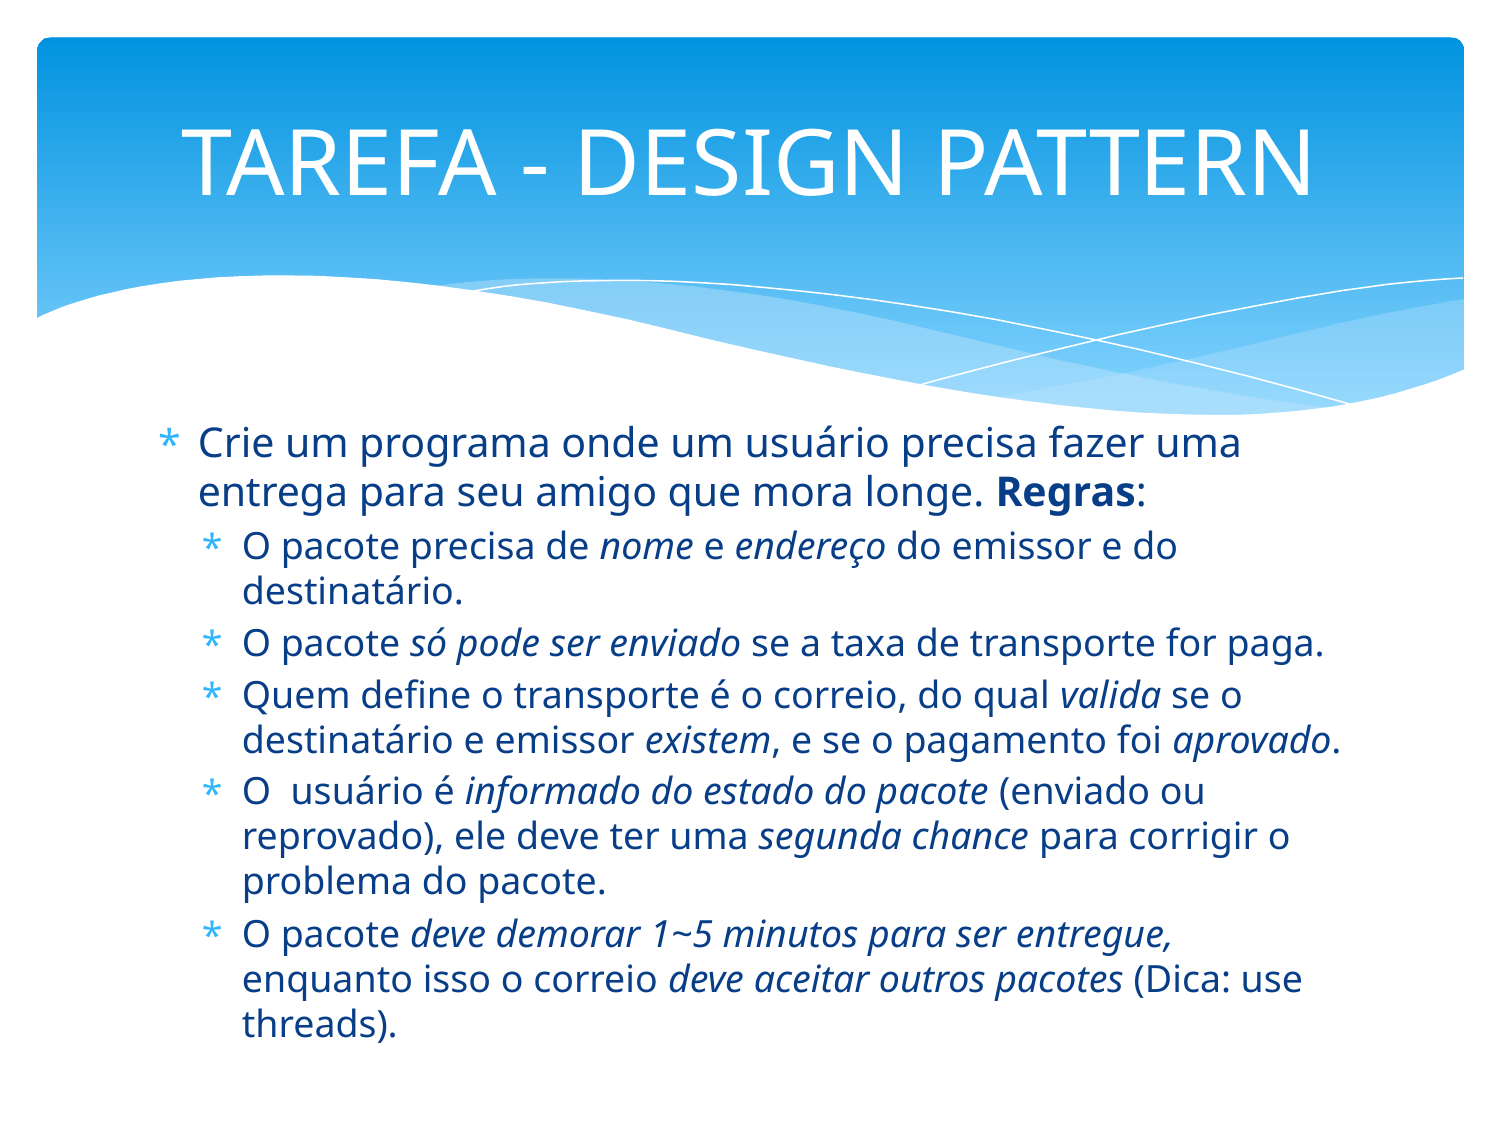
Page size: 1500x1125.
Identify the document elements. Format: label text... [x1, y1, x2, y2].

list Crie um programa onde um usuário precisa fazer uma entrega para seu amigo que mora longe. Regras: O pacote precisa de nome e endereço do emissor e do destinatário. O pacote só pode ser enviado se a taxa de transporte for paga. Quem define o transporte é o correio, do qual valida se o destinatário e emissor existem, e se o pagamento foi aprovado. O usuário é informado do estado do pacote (enviado ou reprovado), ele deve ter uma segunda chance para corrigir o problema do pacote. O pacote deve demorar 1~5 minutos para ser entregue, enquanto isso o correio deve aceitar outros pacotes (Dica: use threads). [143, 408, 1359, 1118]
title TAREFA - DESIGN PATTERN [75, 55, 1425, 261]
